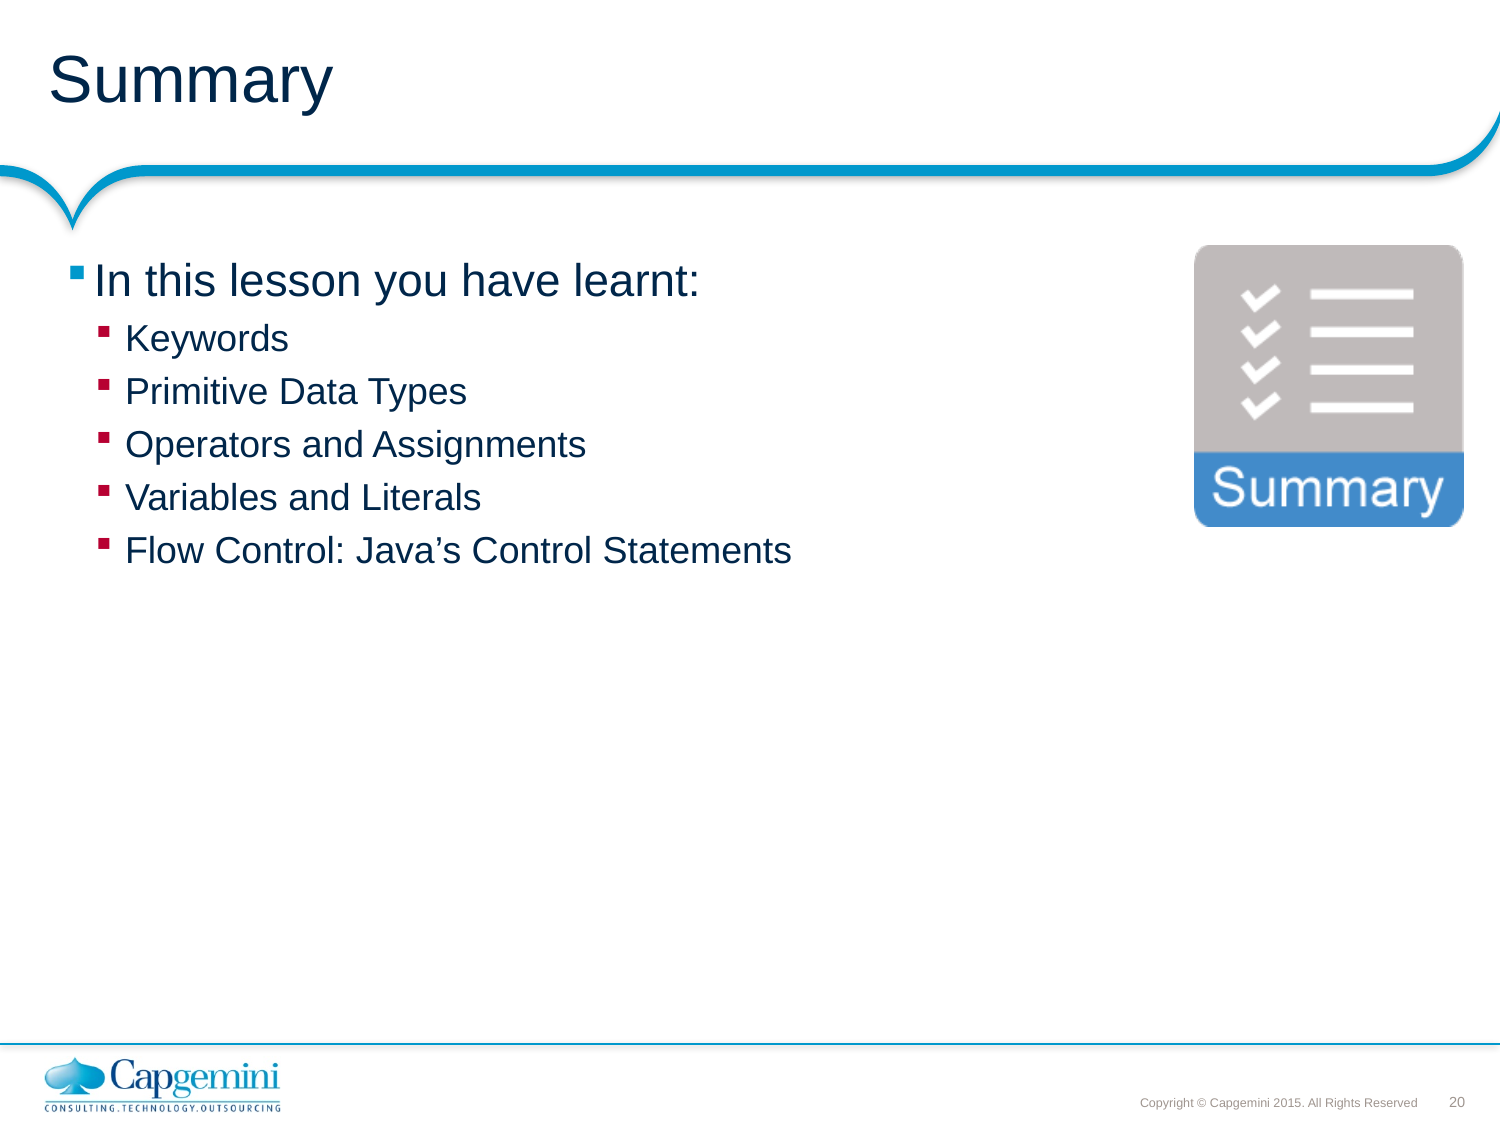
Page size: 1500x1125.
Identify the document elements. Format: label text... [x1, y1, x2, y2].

list In this lesson you have learnt: Keywords Primitive Data Types Operators and Assignments Variables and Literals Flow Control: Java’s Control Statements [48, 245, 1179, 1007]
picture [1194, 245, 1464, 527]
picture [44, 1056, 281, 1113]
title Summary [0, 0, 1500, 165]
